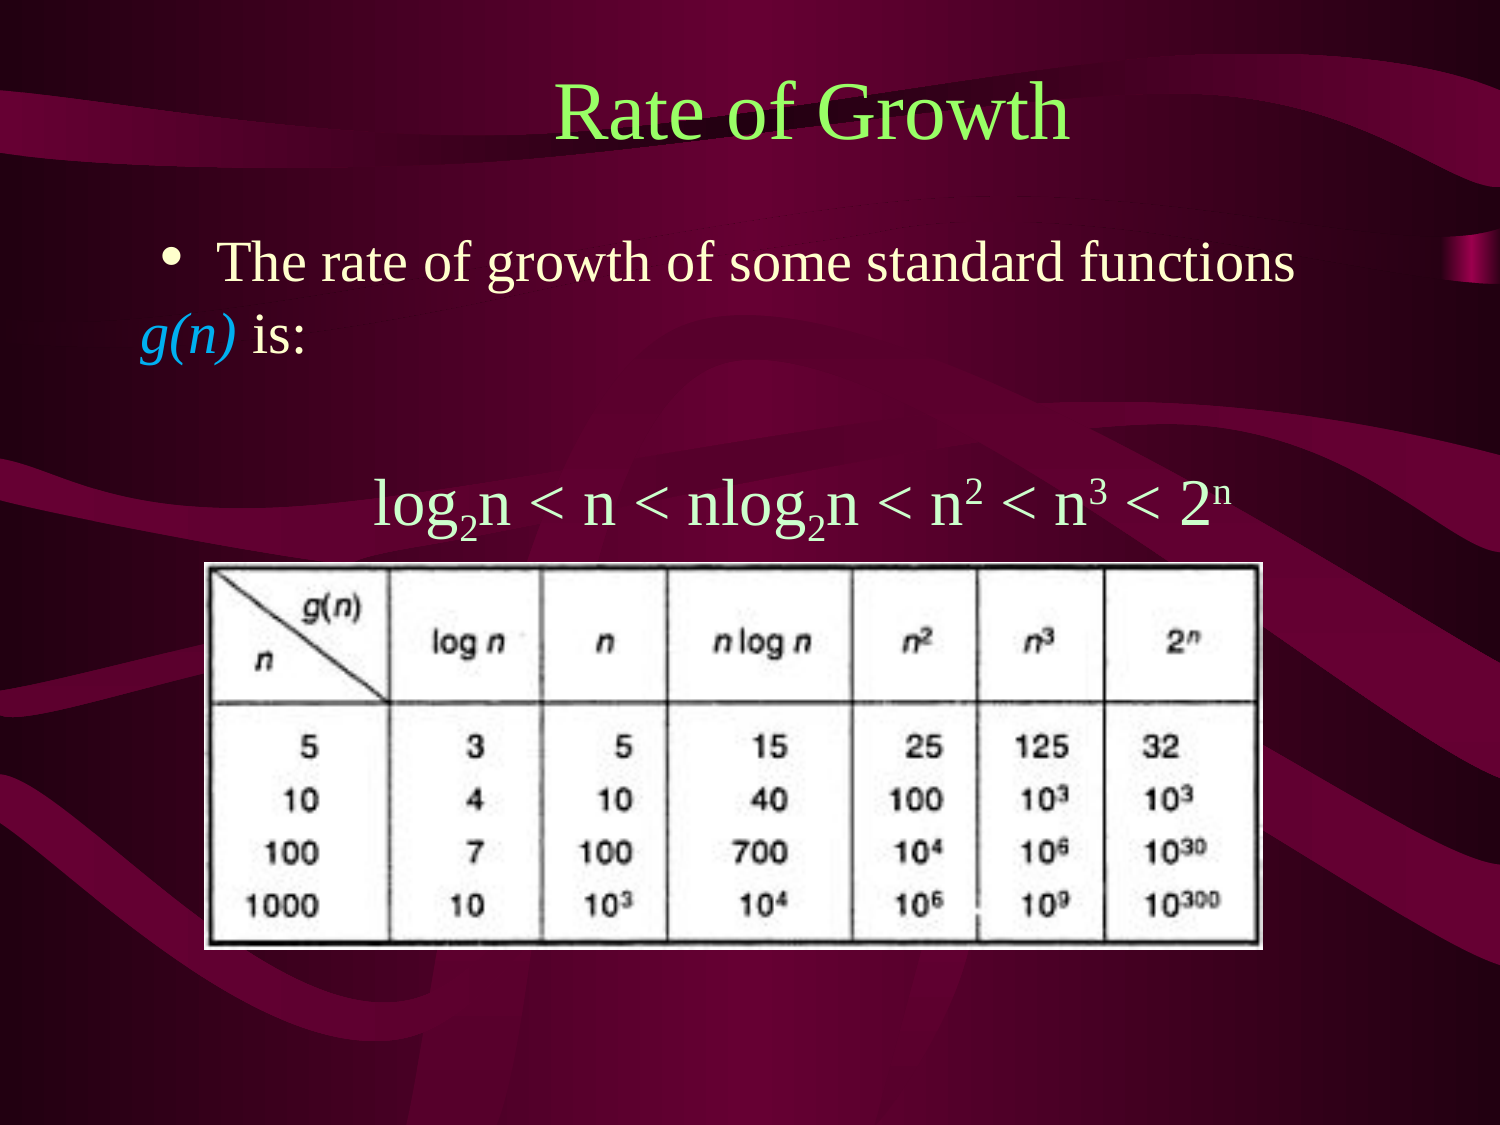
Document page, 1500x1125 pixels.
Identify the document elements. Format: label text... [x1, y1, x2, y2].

list The rate of growth of some standard functions g(n) is: log2n < n < nlog2n < n2 < n3 < 2n [125, 200, 1400, 1025]
title Rate of Growth [125, 48, 1500, 252]
picture [203, 562, 1263, 951]
